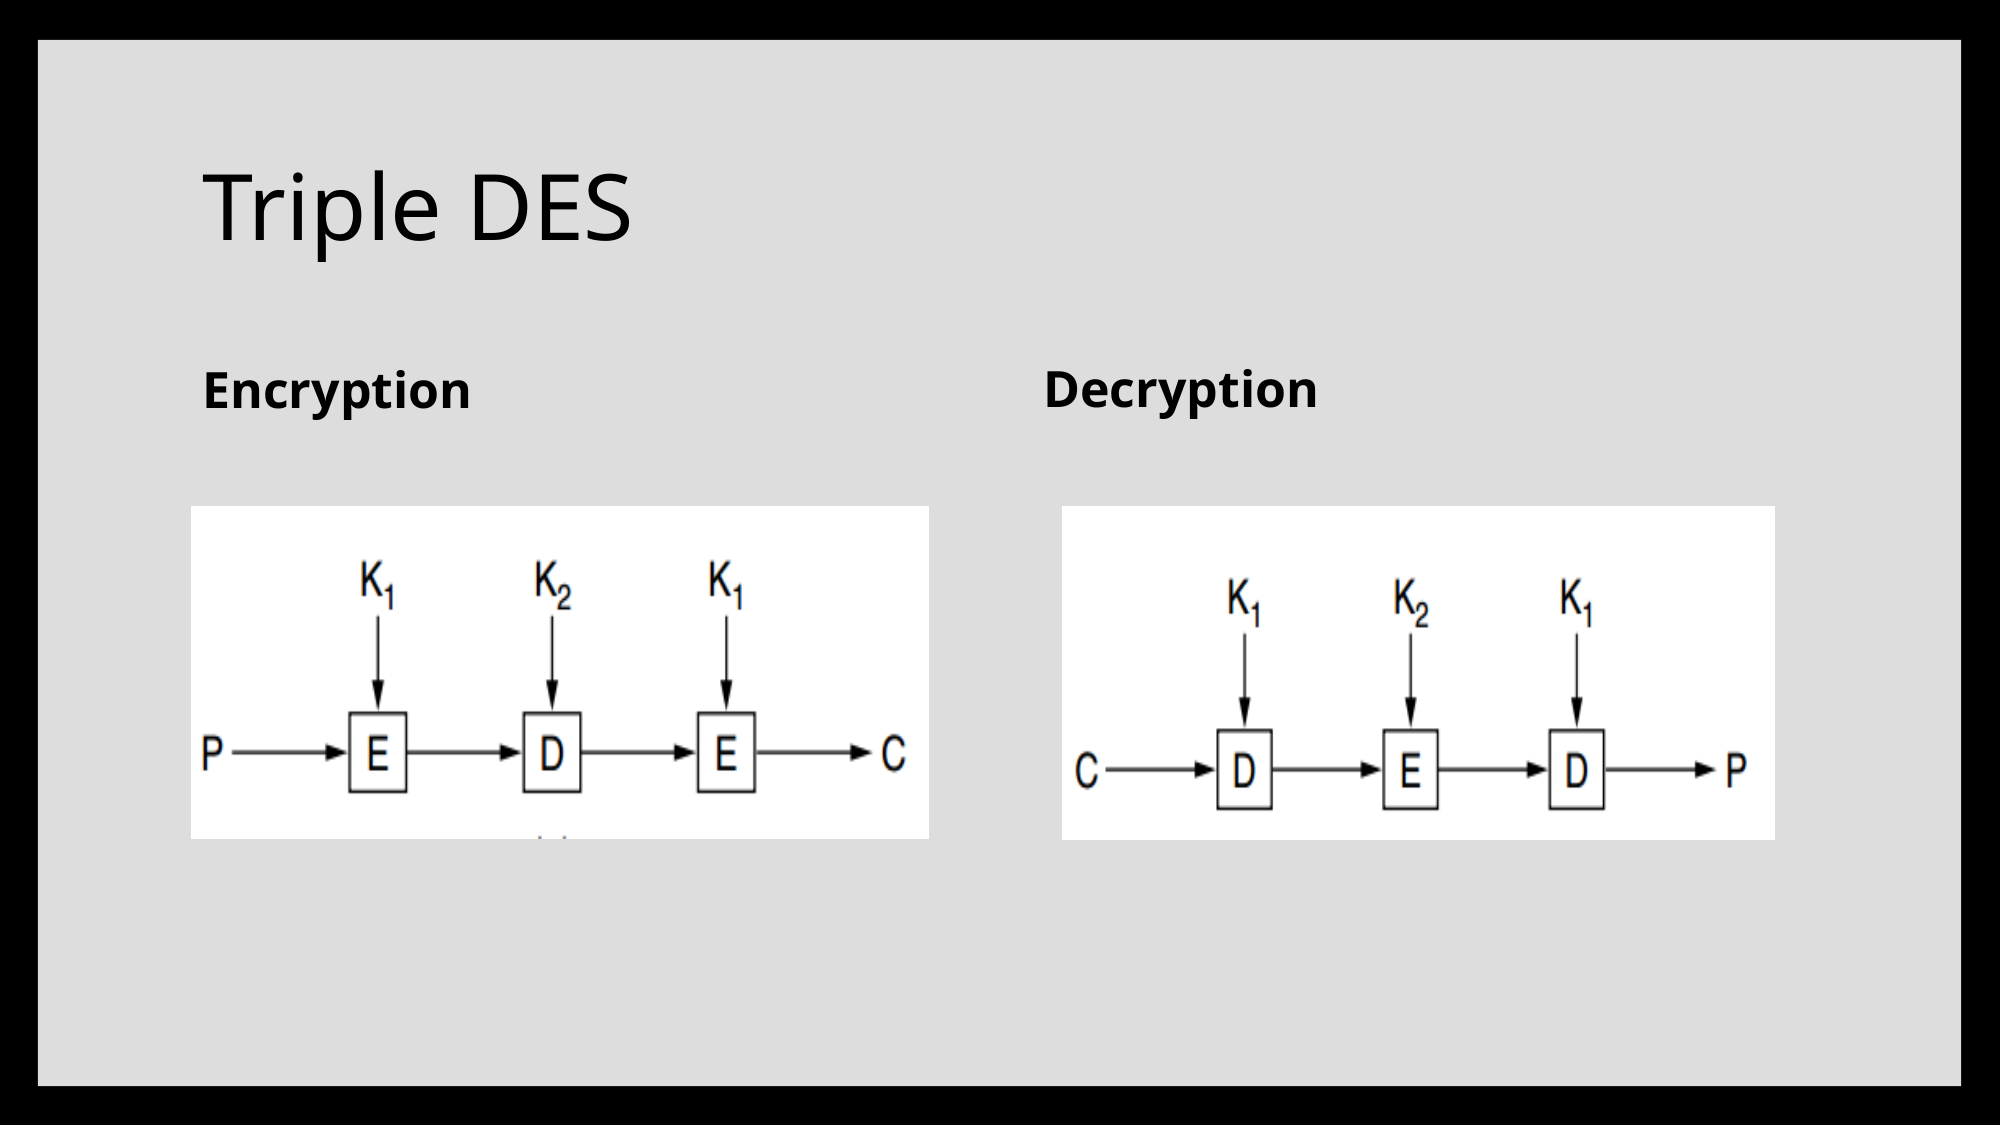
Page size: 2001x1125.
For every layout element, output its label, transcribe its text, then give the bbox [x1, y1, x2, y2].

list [1061, 506, 1775, 840]
list Decryption [1028, 327, 1809, 456]
list Encryption [187, 328, 968, 456]
title Triple DES [187, 99, 1808, 323]
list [191, 506, 930, 840]
